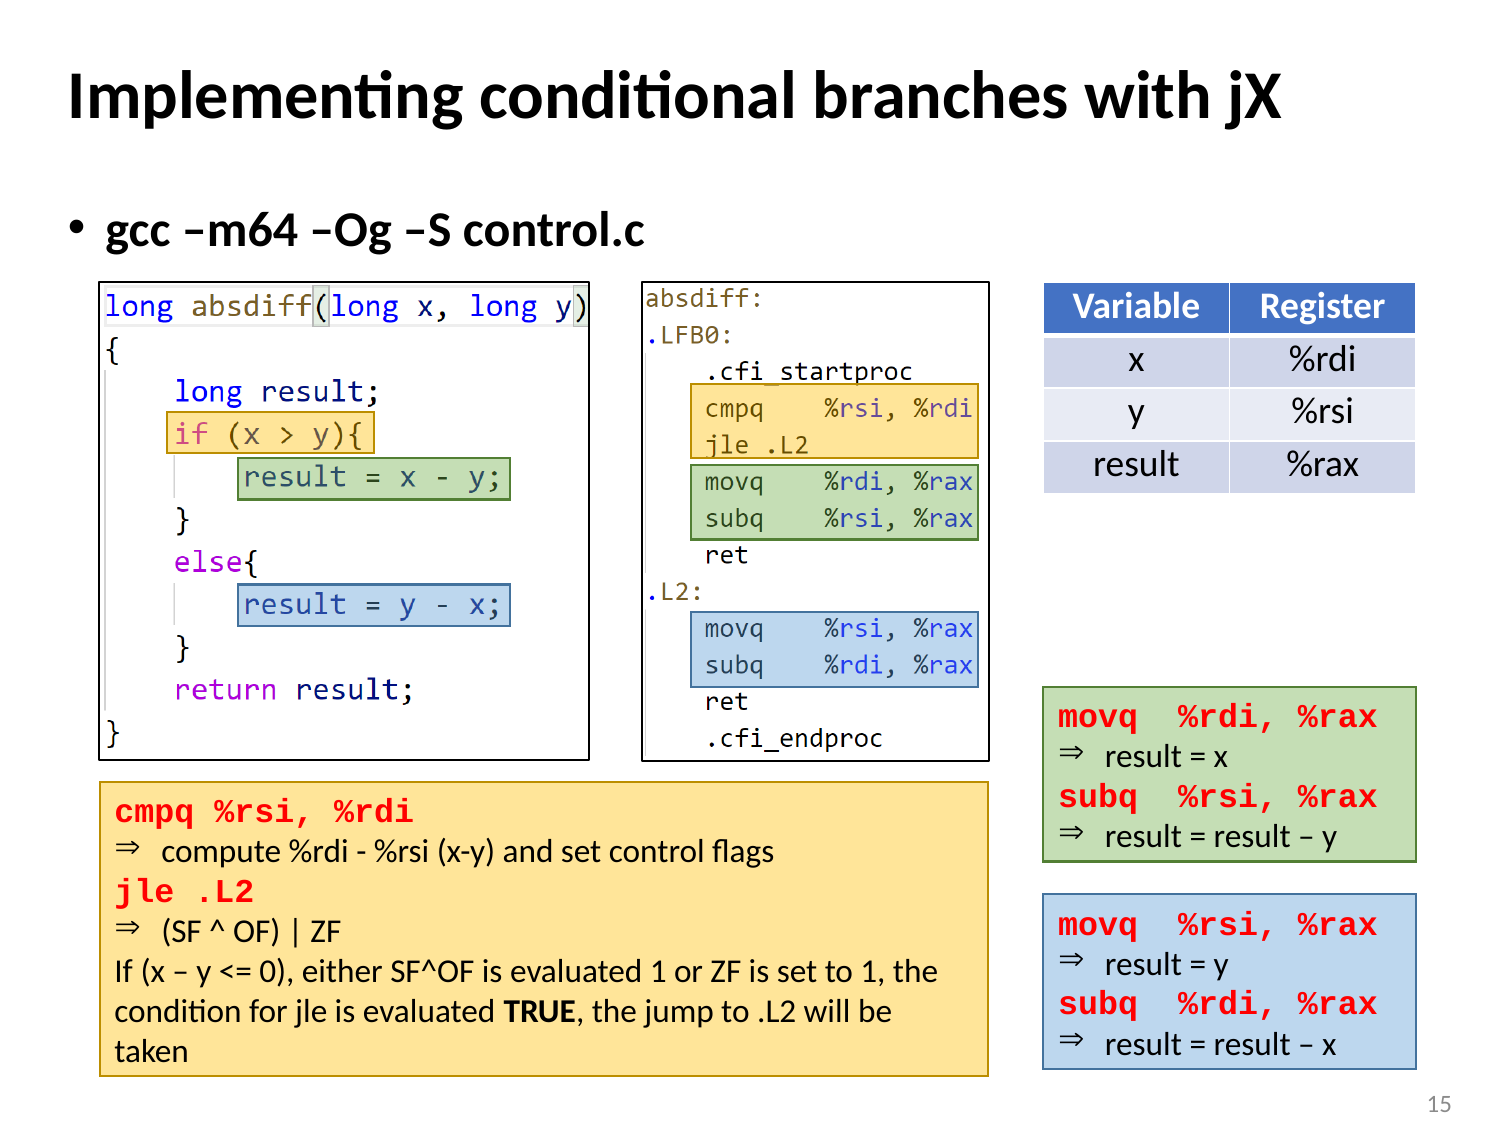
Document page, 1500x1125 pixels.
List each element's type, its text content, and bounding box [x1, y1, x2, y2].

text_box movq %rsi, %rax result = y subq %rdi, %rax result = result – x [1042, 893, 1417, 1070]
table_cell %rax [1230, 442, 1415, 493]
table_cell %rdi [1230, 338, 1415, 387]
table_cell result [1044, 442, 1229, 493]
text_box movq %rdi, %rax result = x subq %rsi, %rax result = result – y [1042, 686, 1417, 863]
text_box cmpq %rsi, %rdi compute %rdi - %rsi (x-y) and set control flags jle .L2 (SF ^ OF) | ZF If (x – y <= 0), either SF^OF is evaluated 1 or ZF is set to 1, the condition for jle is evaluated TRUE, the jump to .L2 will be taken [99, 781, 989, 1077]
picture [643, 282, 988, 760]
title Implementing conditional branches with jX [52, 27, 1447, 166]
table_cell x [1044, 338, 1229, 387]
list gcc –m64 –Og –S control.c [52, 189, 1447, 1064]
table_header Variable [1044, 283, 1229, 333]
slide_number 15 [1390, 1079, 1468, 1125]
picture [99, 282, 588, 760]
table_cell %rsi [1230, 389, 1415, 440]
table_cell y [1044, 389, 1229, 440]
table_header Register [1230, 283, 1415, 333]
